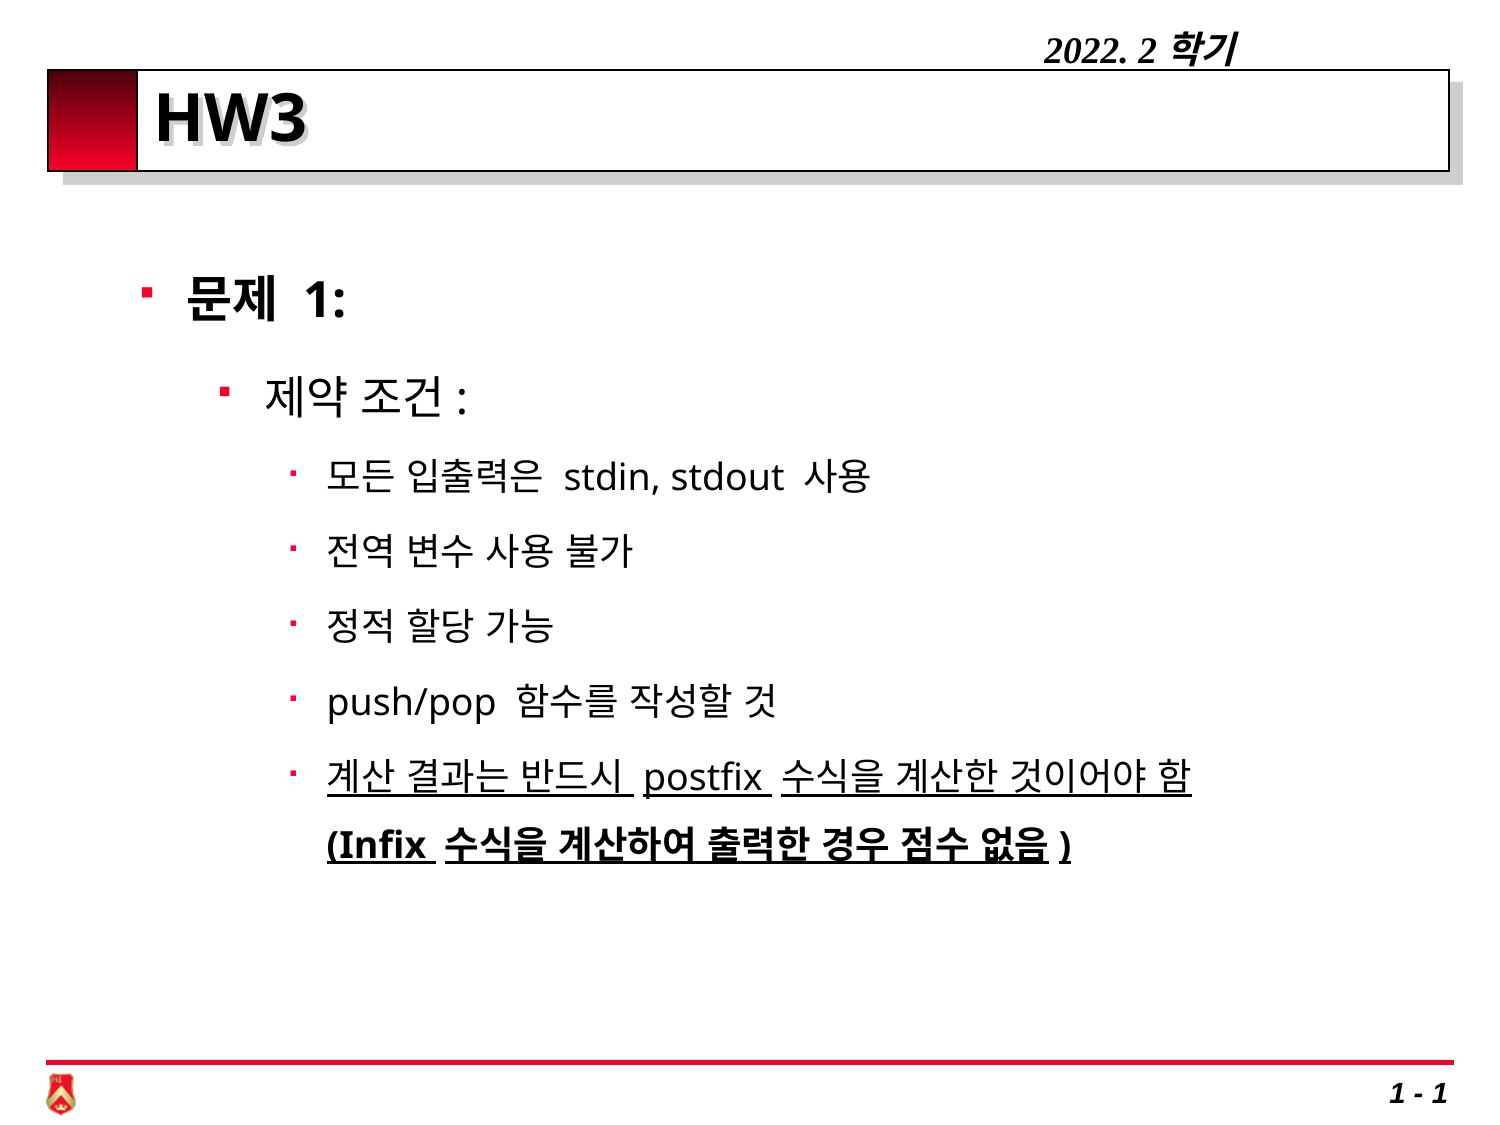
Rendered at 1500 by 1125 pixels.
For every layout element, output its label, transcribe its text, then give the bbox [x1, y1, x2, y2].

title HW3 [138, 65, 1455, 179]
picture [44, 1068, 80, 1119]
slide_number 1 - 1 [1301, 1066, 1464, 1117]
list 문제 1: 제약 조건: 모든 입출력은 stdin, stdout 사용 전역 변수 사용 불가 정적 할당 가능 push/pop 함수를 작성할 것 계산 결과는 반드시 postfix 수식을 계산한 것이어야 함 (Infix 수식을 계산하여 출력한 경우 점수 없음) [123, 184, 1440, 1048]
